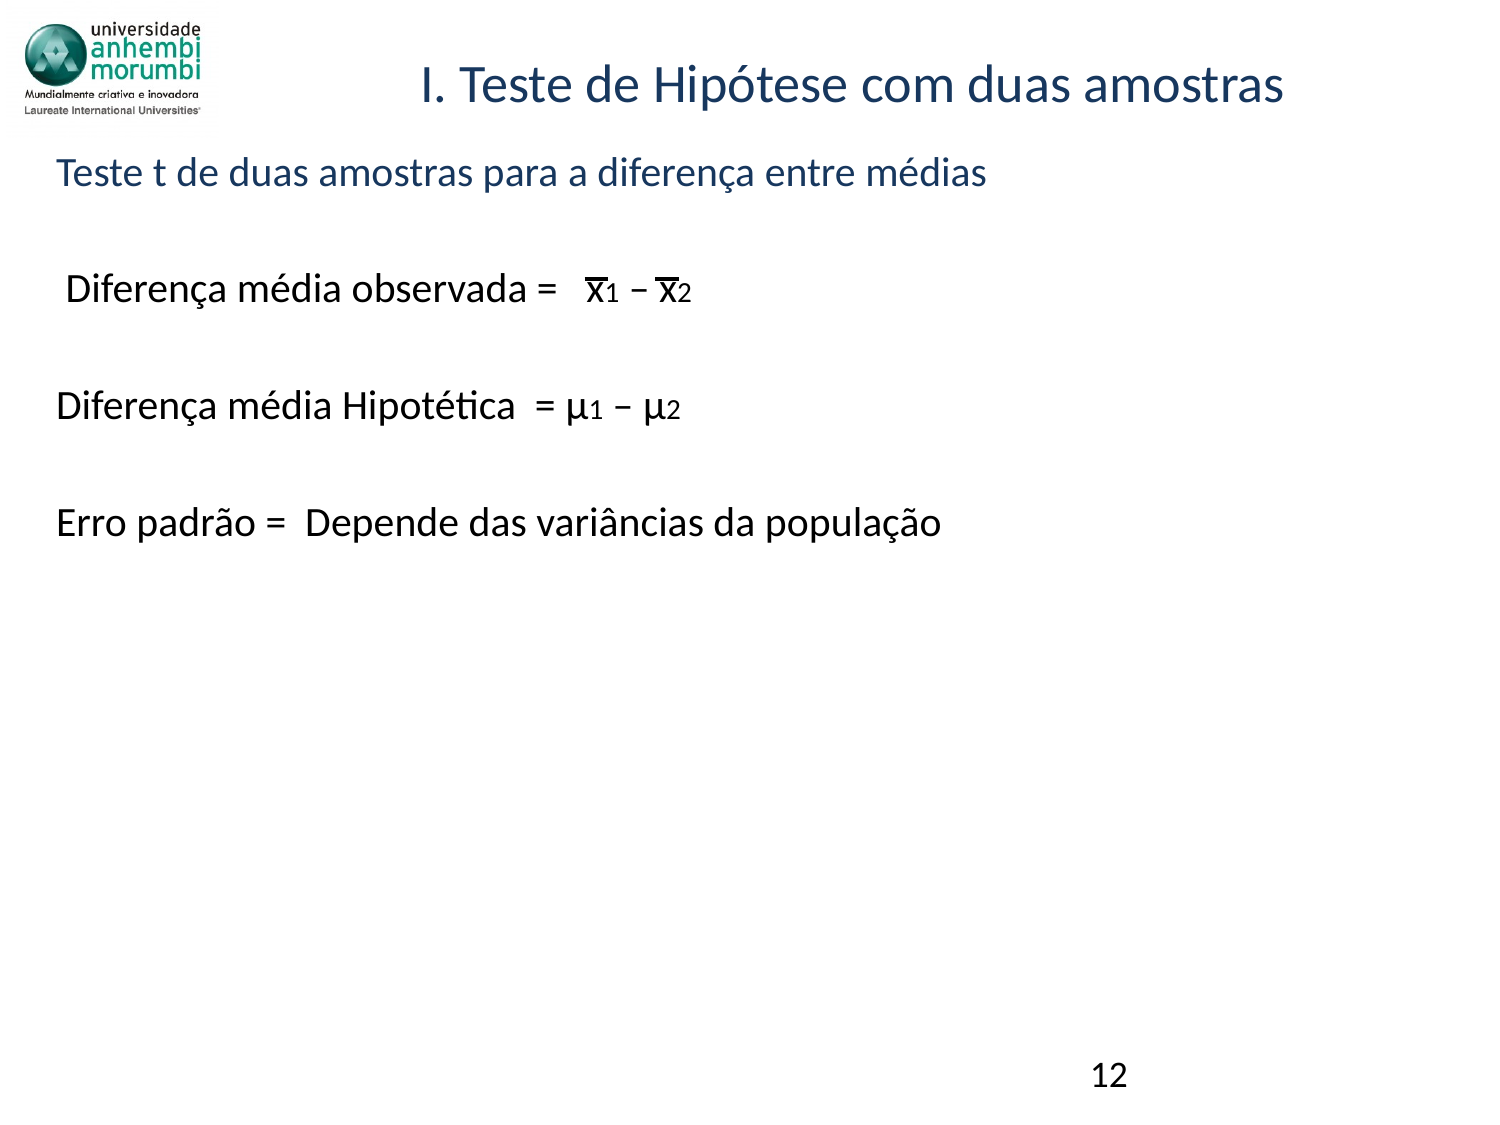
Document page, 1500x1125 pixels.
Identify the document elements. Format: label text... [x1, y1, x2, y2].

slide_number 12 [1074, 1042, 1425, 1103]
picture [5, 0, 219, 138]
title I. Teste de Hipótese com duas amostras [223, 40, 1500, 161]
text_box Teste t de duas amostras para a diferença entre médias Diferença média observada = x1 – x2 Diferença média Hipotética = μ1 – μ2 Erro padrão = Depende das variâncias da população [41, 137, 1471, 587]
